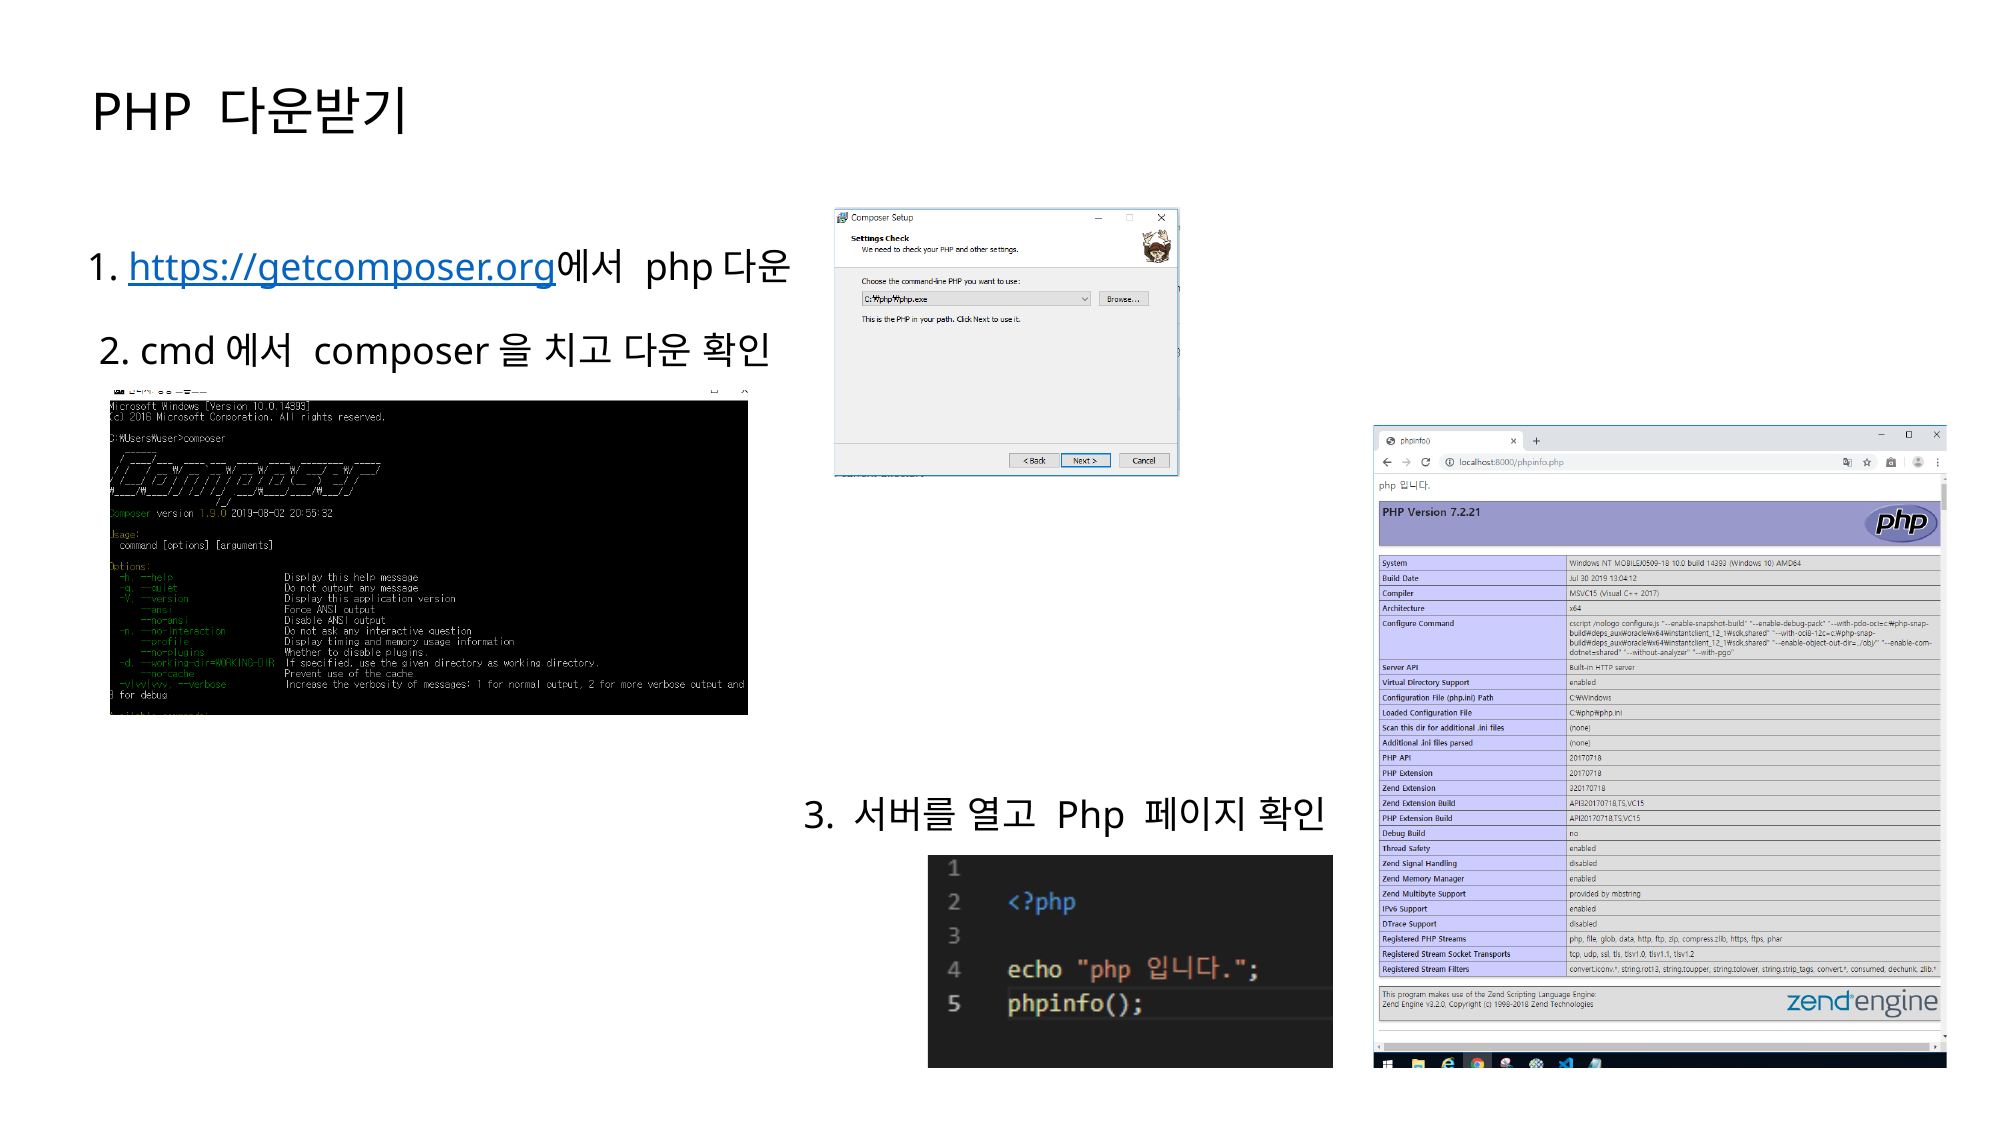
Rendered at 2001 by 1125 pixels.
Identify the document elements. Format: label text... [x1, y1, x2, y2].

picture [927, 855, 1334, 1068]
text_box 3. 서버를 열고 Php 페이지 확인 [788, 783, 1353, 844]
picture [834, 207, 1181, 477]
text_box 2. cmd에서 composer을 치고 다운 확인 [84, 319, 787, 380]
text_box PHP 다운받기 [76, 70, 532, 149]
text_box 1. https://getcomposer.org에서 php다운 [72, 235, 807, 302]
picture [1373, 425, 1947, 1068]
picture [110, 390, 748, 715]
